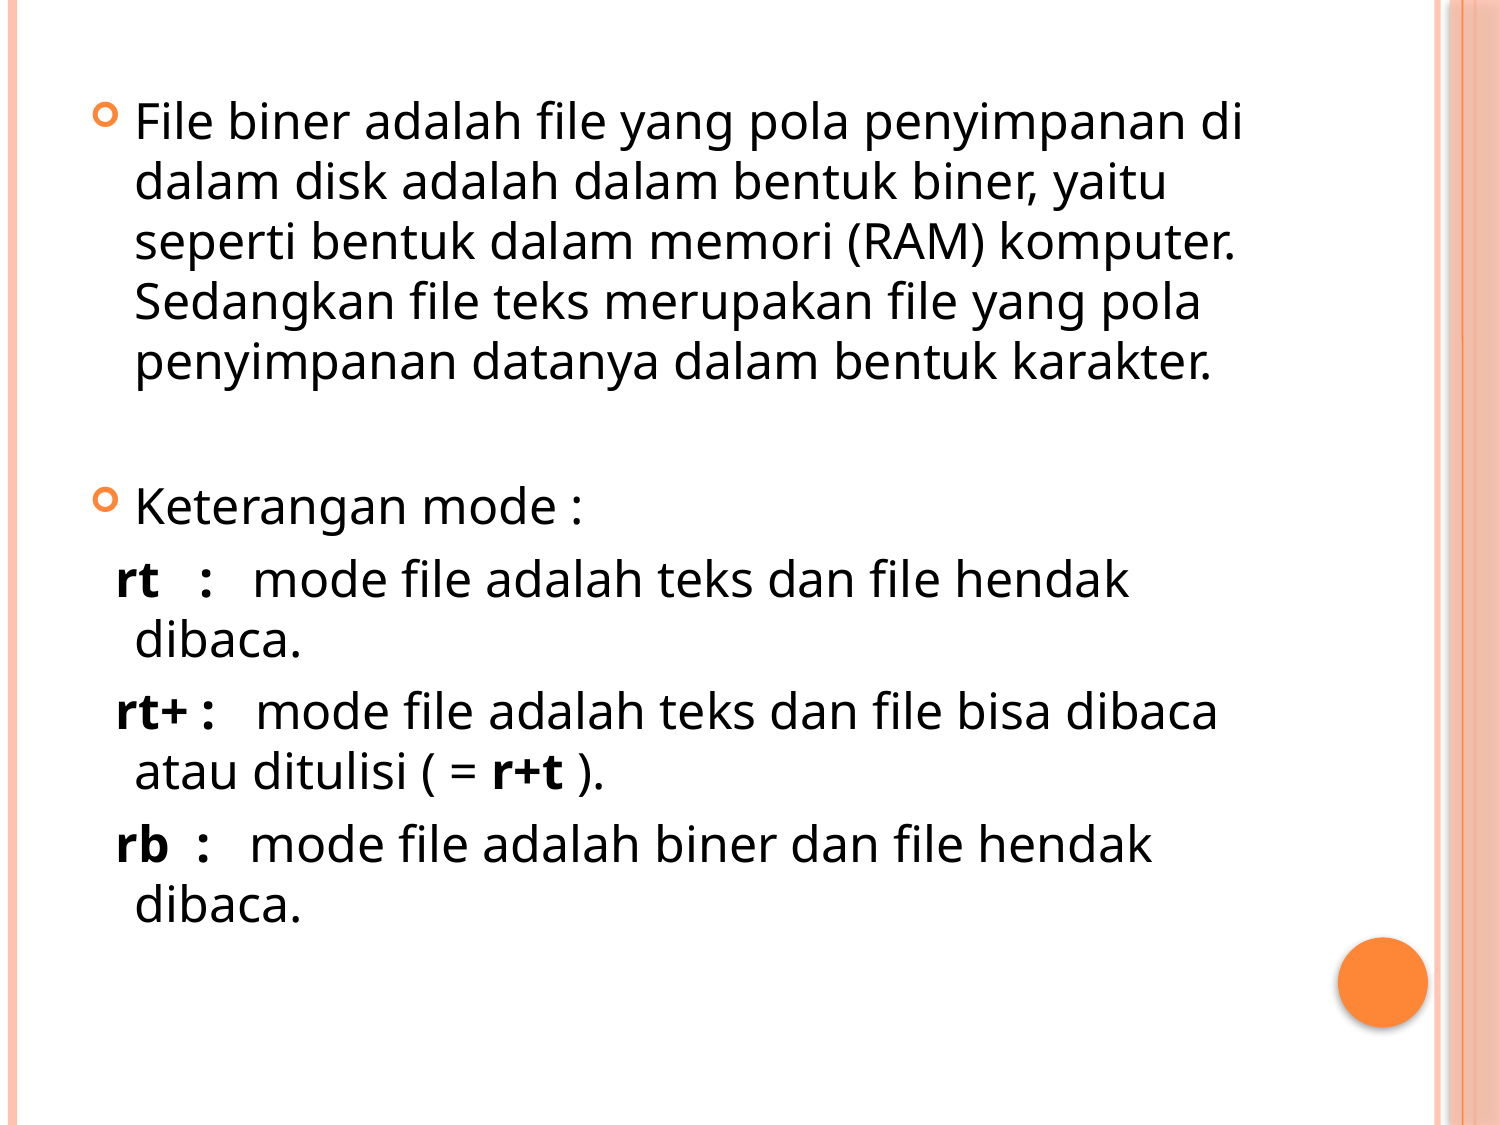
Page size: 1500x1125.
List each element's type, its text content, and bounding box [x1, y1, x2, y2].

list File biner adalah file yang pola penyimpanan di dalam disk adalah dalam bentuk biner, yaitu seperti bentuk dalam memori (RAM) komputer. Sedangkan file teks merupakan file yang pola penyimpanan datanya dalam bentuk karakter. Keterangan mode : rt : mode file adalah teks dan file hendak dibaca. rt+ : mode file adalah teks dan file bisa dibaca atau ditulisi ( = r+t ). rb : mode file adalah biner dan file hendak dibaca. [75, 82, 1300, 1062]
